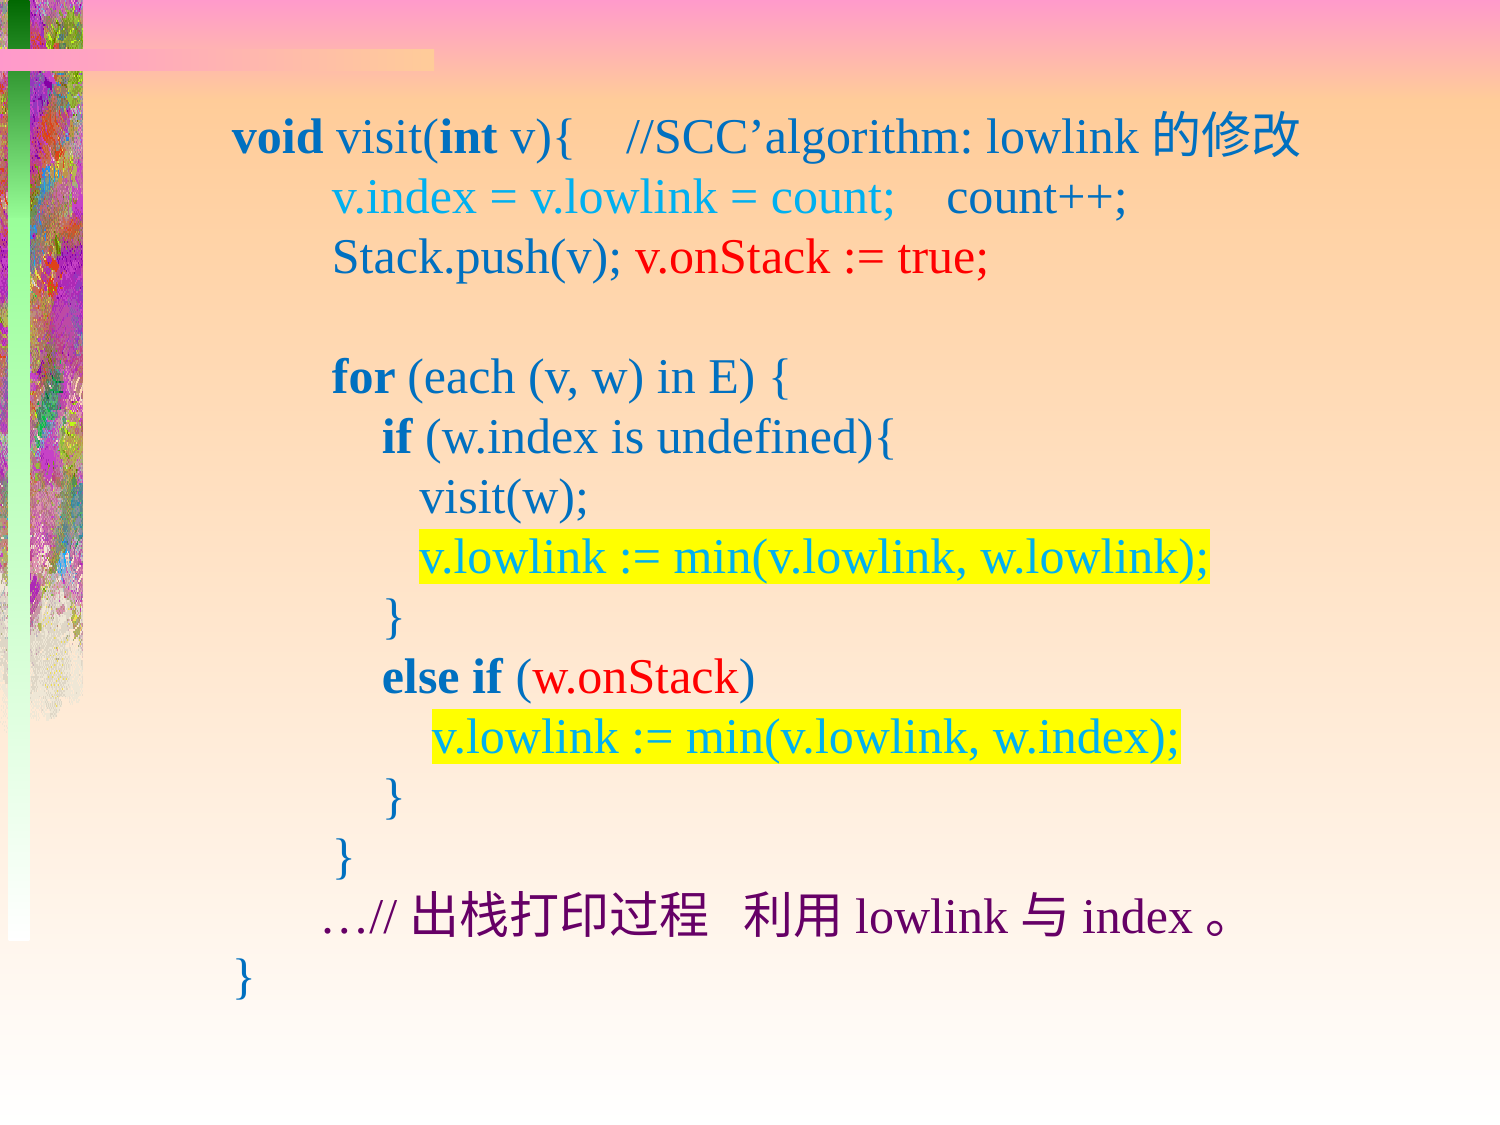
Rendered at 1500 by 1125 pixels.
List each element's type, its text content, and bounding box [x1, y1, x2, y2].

picture [0, 71, 9, 821]
text_box void visit(int v){ //SCC’algorithm: lowlink的修改 v.index = v.lowlink = count; count++; Stack.push(v); v.onStack := true; for (each (v, w) in E) { if (w.index is undefined){ visit(w); v.lowlink := min(v.lowlink, w.lowlink); } else if (w.onStack) v.lowlink := min(v.lowlink, w.index); } } …//出栈打印过程 利用lowlink与index。 } [217, 95, 1330, 1011]
picture [0, 0, 9, 50]
picture [29, 0, 83, 50]
picture [29, 71, 83, 821]
